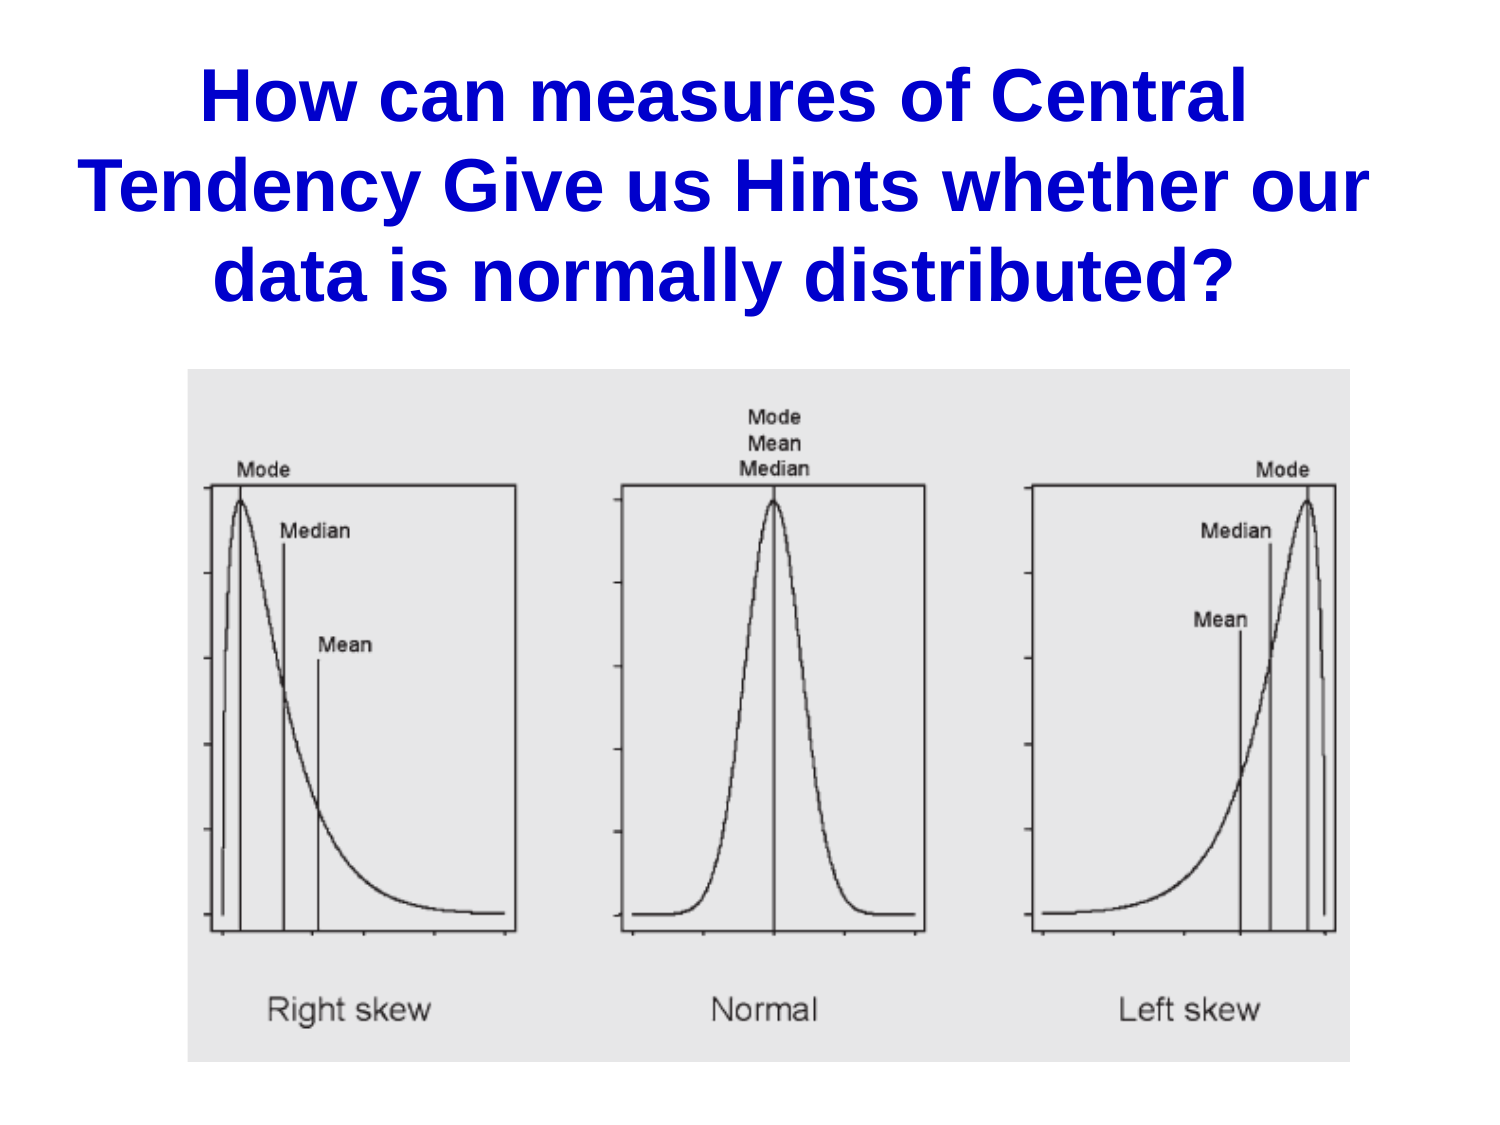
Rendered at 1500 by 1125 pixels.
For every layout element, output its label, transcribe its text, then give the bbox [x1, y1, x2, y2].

text_box How can measures of Central Tendency Give us Hints whether our data is normally distributed? [49, 87, 1400, 275]
picture [187, 368, 1351, 1062]
